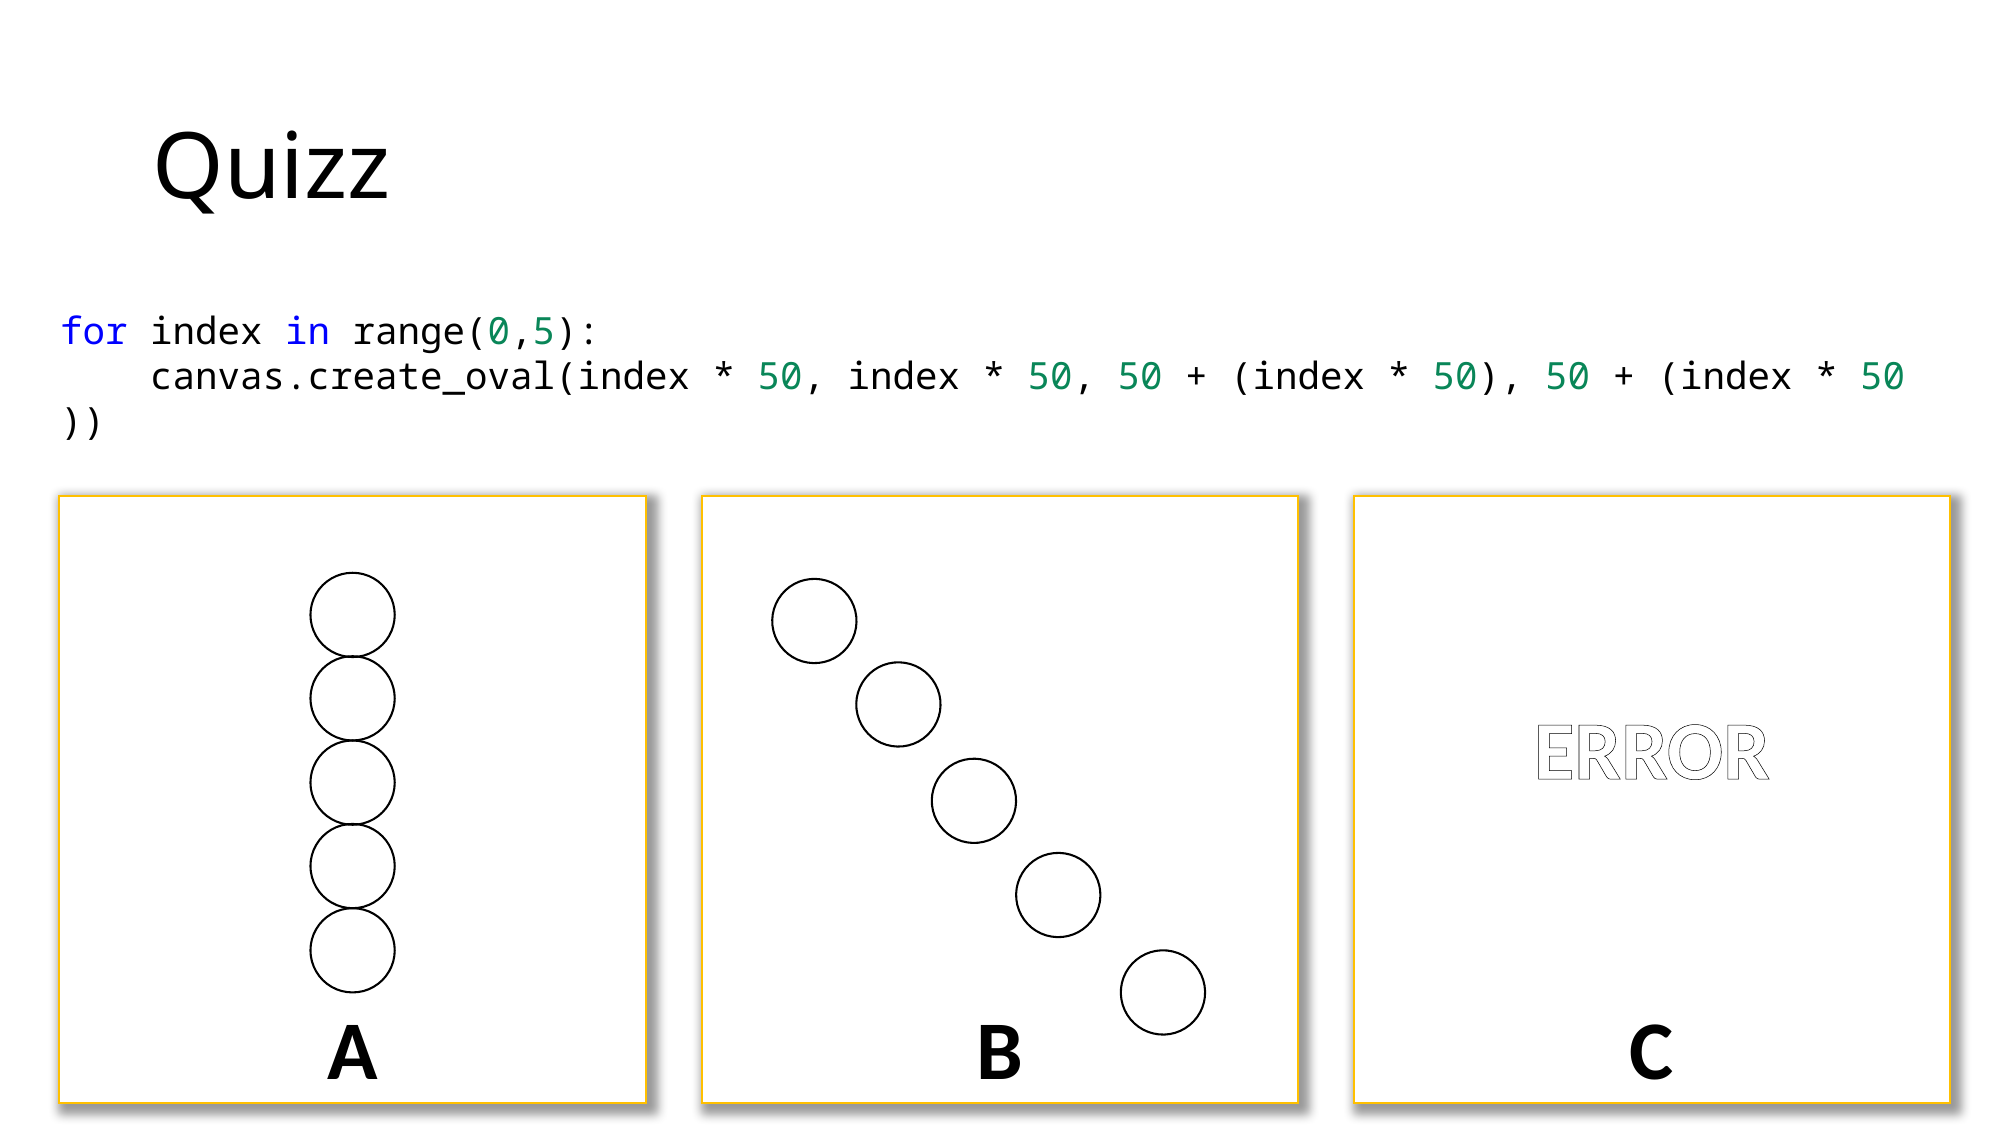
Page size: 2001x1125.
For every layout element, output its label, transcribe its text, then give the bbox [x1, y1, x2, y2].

text_box ERROR C [1353, 495, 1951, 1104]
text_box [930, 757, 1018, 844]
text_box [855, 661, 942, 748]
title Quizz [137, 59, 1863, 278]
text_box A [58, 495, 647, 1104]
text_box [1015, 851, 1102, 939]
text_box B [701, 495, 1299, 1104]
text_box for index in range(0,5): canvas.create_oval(index * 50, index * 50, 50 + (index * 50), 50 + (index * 50)) [45, 299, 1927, 450]
text_box [1119, 949, 1207, 1036]
text_box [771, 577, 858, 665]
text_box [310, 572, 395, 993]
